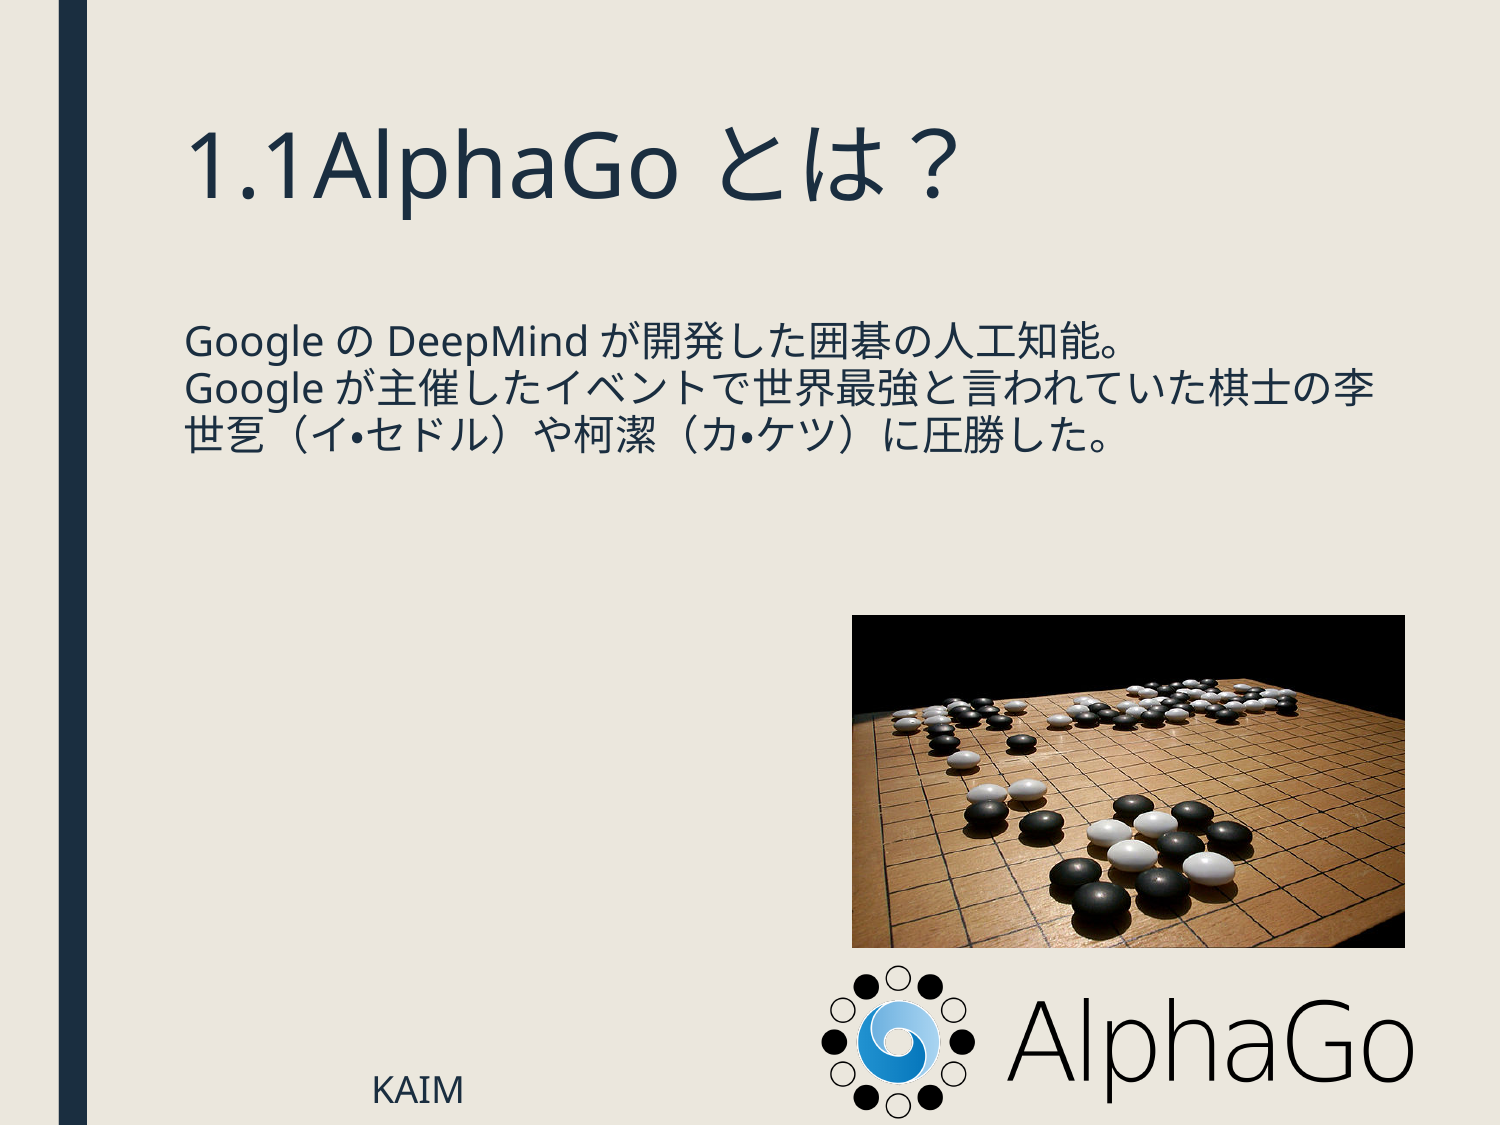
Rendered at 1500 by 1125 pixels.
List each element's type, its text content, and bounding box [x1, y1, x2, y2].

footer KAIM [355, 1058, 1129, 1125]
picture [852, 615, 1405, 948]
picture [819, 963, 1415, 1120]
title 1.1AlphaGoとは？ [168, 112, 1415, 279]
list GoogleのDeepMindが開発した囲碁の人工知能。 Googleが主催したイベントで世界最強と言われていた棋士の李世乭（イ・セドル）や柯潔（カ・ケツ）に圧勝した。 [168, 311, 1415, 1026]
